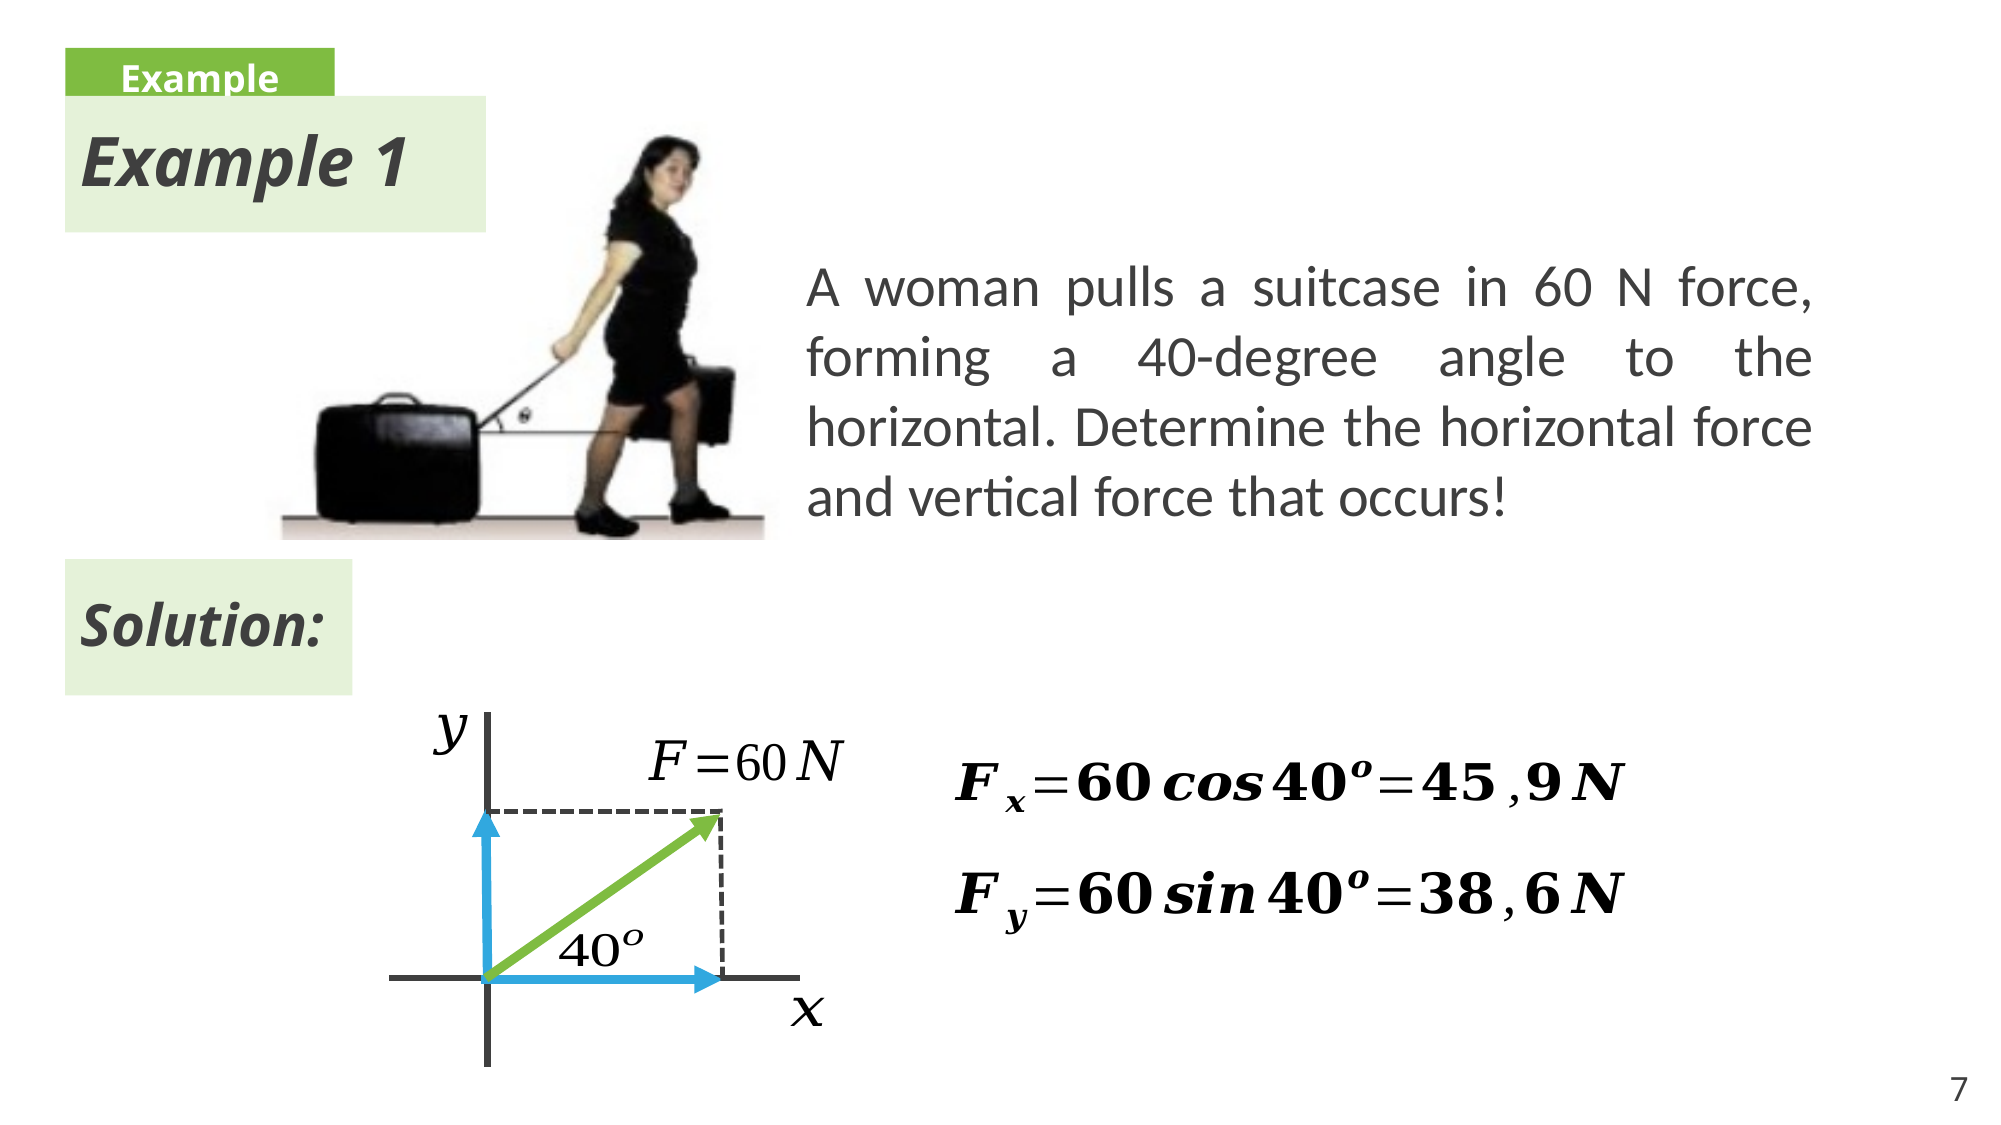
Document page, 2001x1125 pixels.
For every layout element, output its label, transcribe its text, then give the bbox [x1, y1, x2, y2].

text_box Example [47, 43, 353, 117]
picture [264, 121, 792, 540]
title Example 1 [64, 95, 487, 233]
text_box 7 [1899, 1064, 1984, 1118]
text_box Solution: [64, 558, 353, 696]
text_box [485, 814, 721, 979]
text_box A woman pulls a suitcase in 60 N force, forming a 40-degree angle to the horizontal. Determine the horizontal force and vertical force that occurs! [792, 241, 1829, 536]
